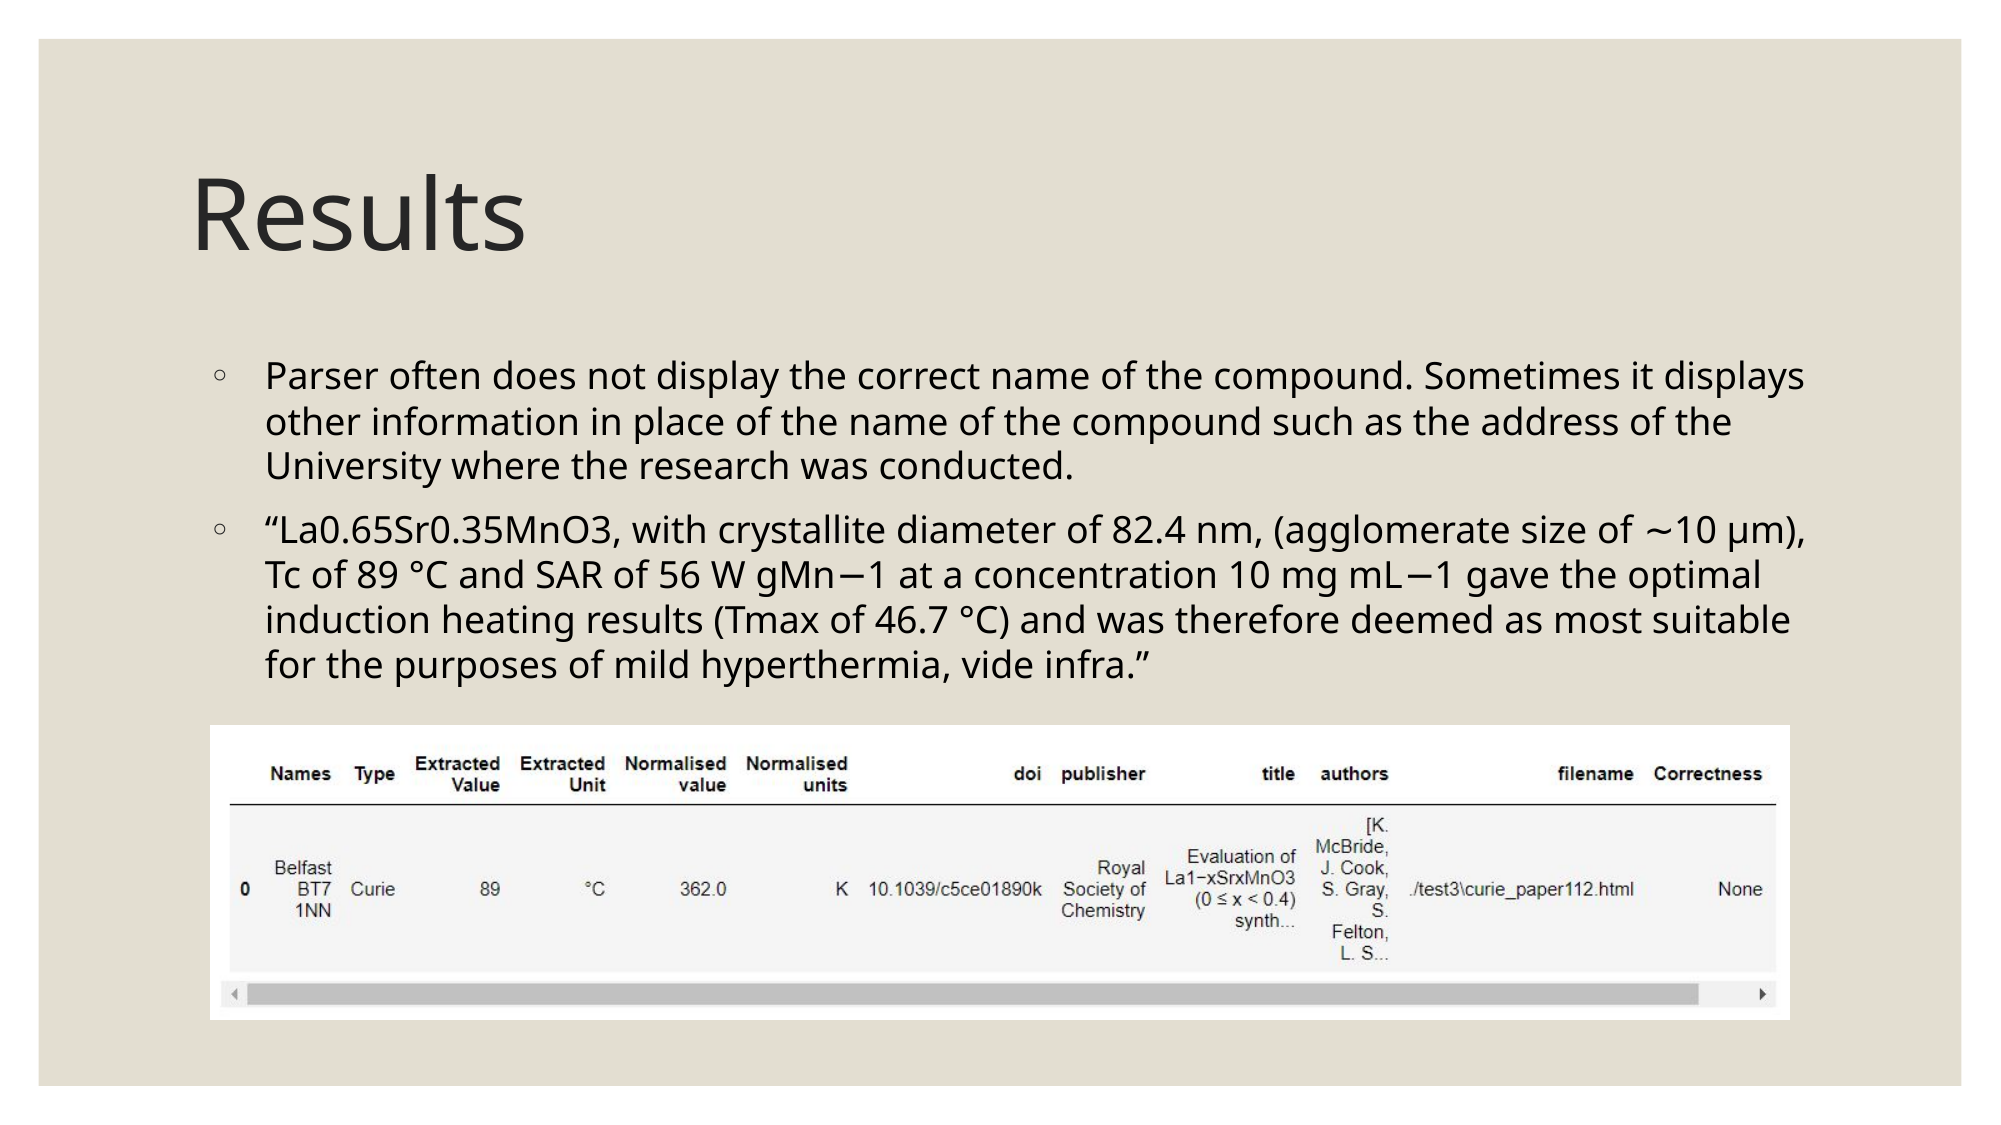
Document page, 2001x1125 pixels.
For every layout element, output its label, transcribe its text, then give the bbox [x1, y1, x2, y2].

title Results [174, 105, 1825, 331]
list Parser often does not display the correct name of the compound. Sometimes it displays other information in place of the name of the compound such as the address of the University where the research was conducted. “La0.65Sr0.35MnO3, with crystallite diameter of 82.4 nm, (agglomerate size of ∼10 μm), Tc of 89 °C and SAR of 56 W gMn−1 at a concentration 10 mg mL−1 gave the optimal induction heating results (Tmax of 46.7 °C) and was therefore deemed as most suitable for the purposes of mild hyperthermia, vide infra.” [174, 345, 1825, 990]
picture [209, 725, 1791, 1020]
